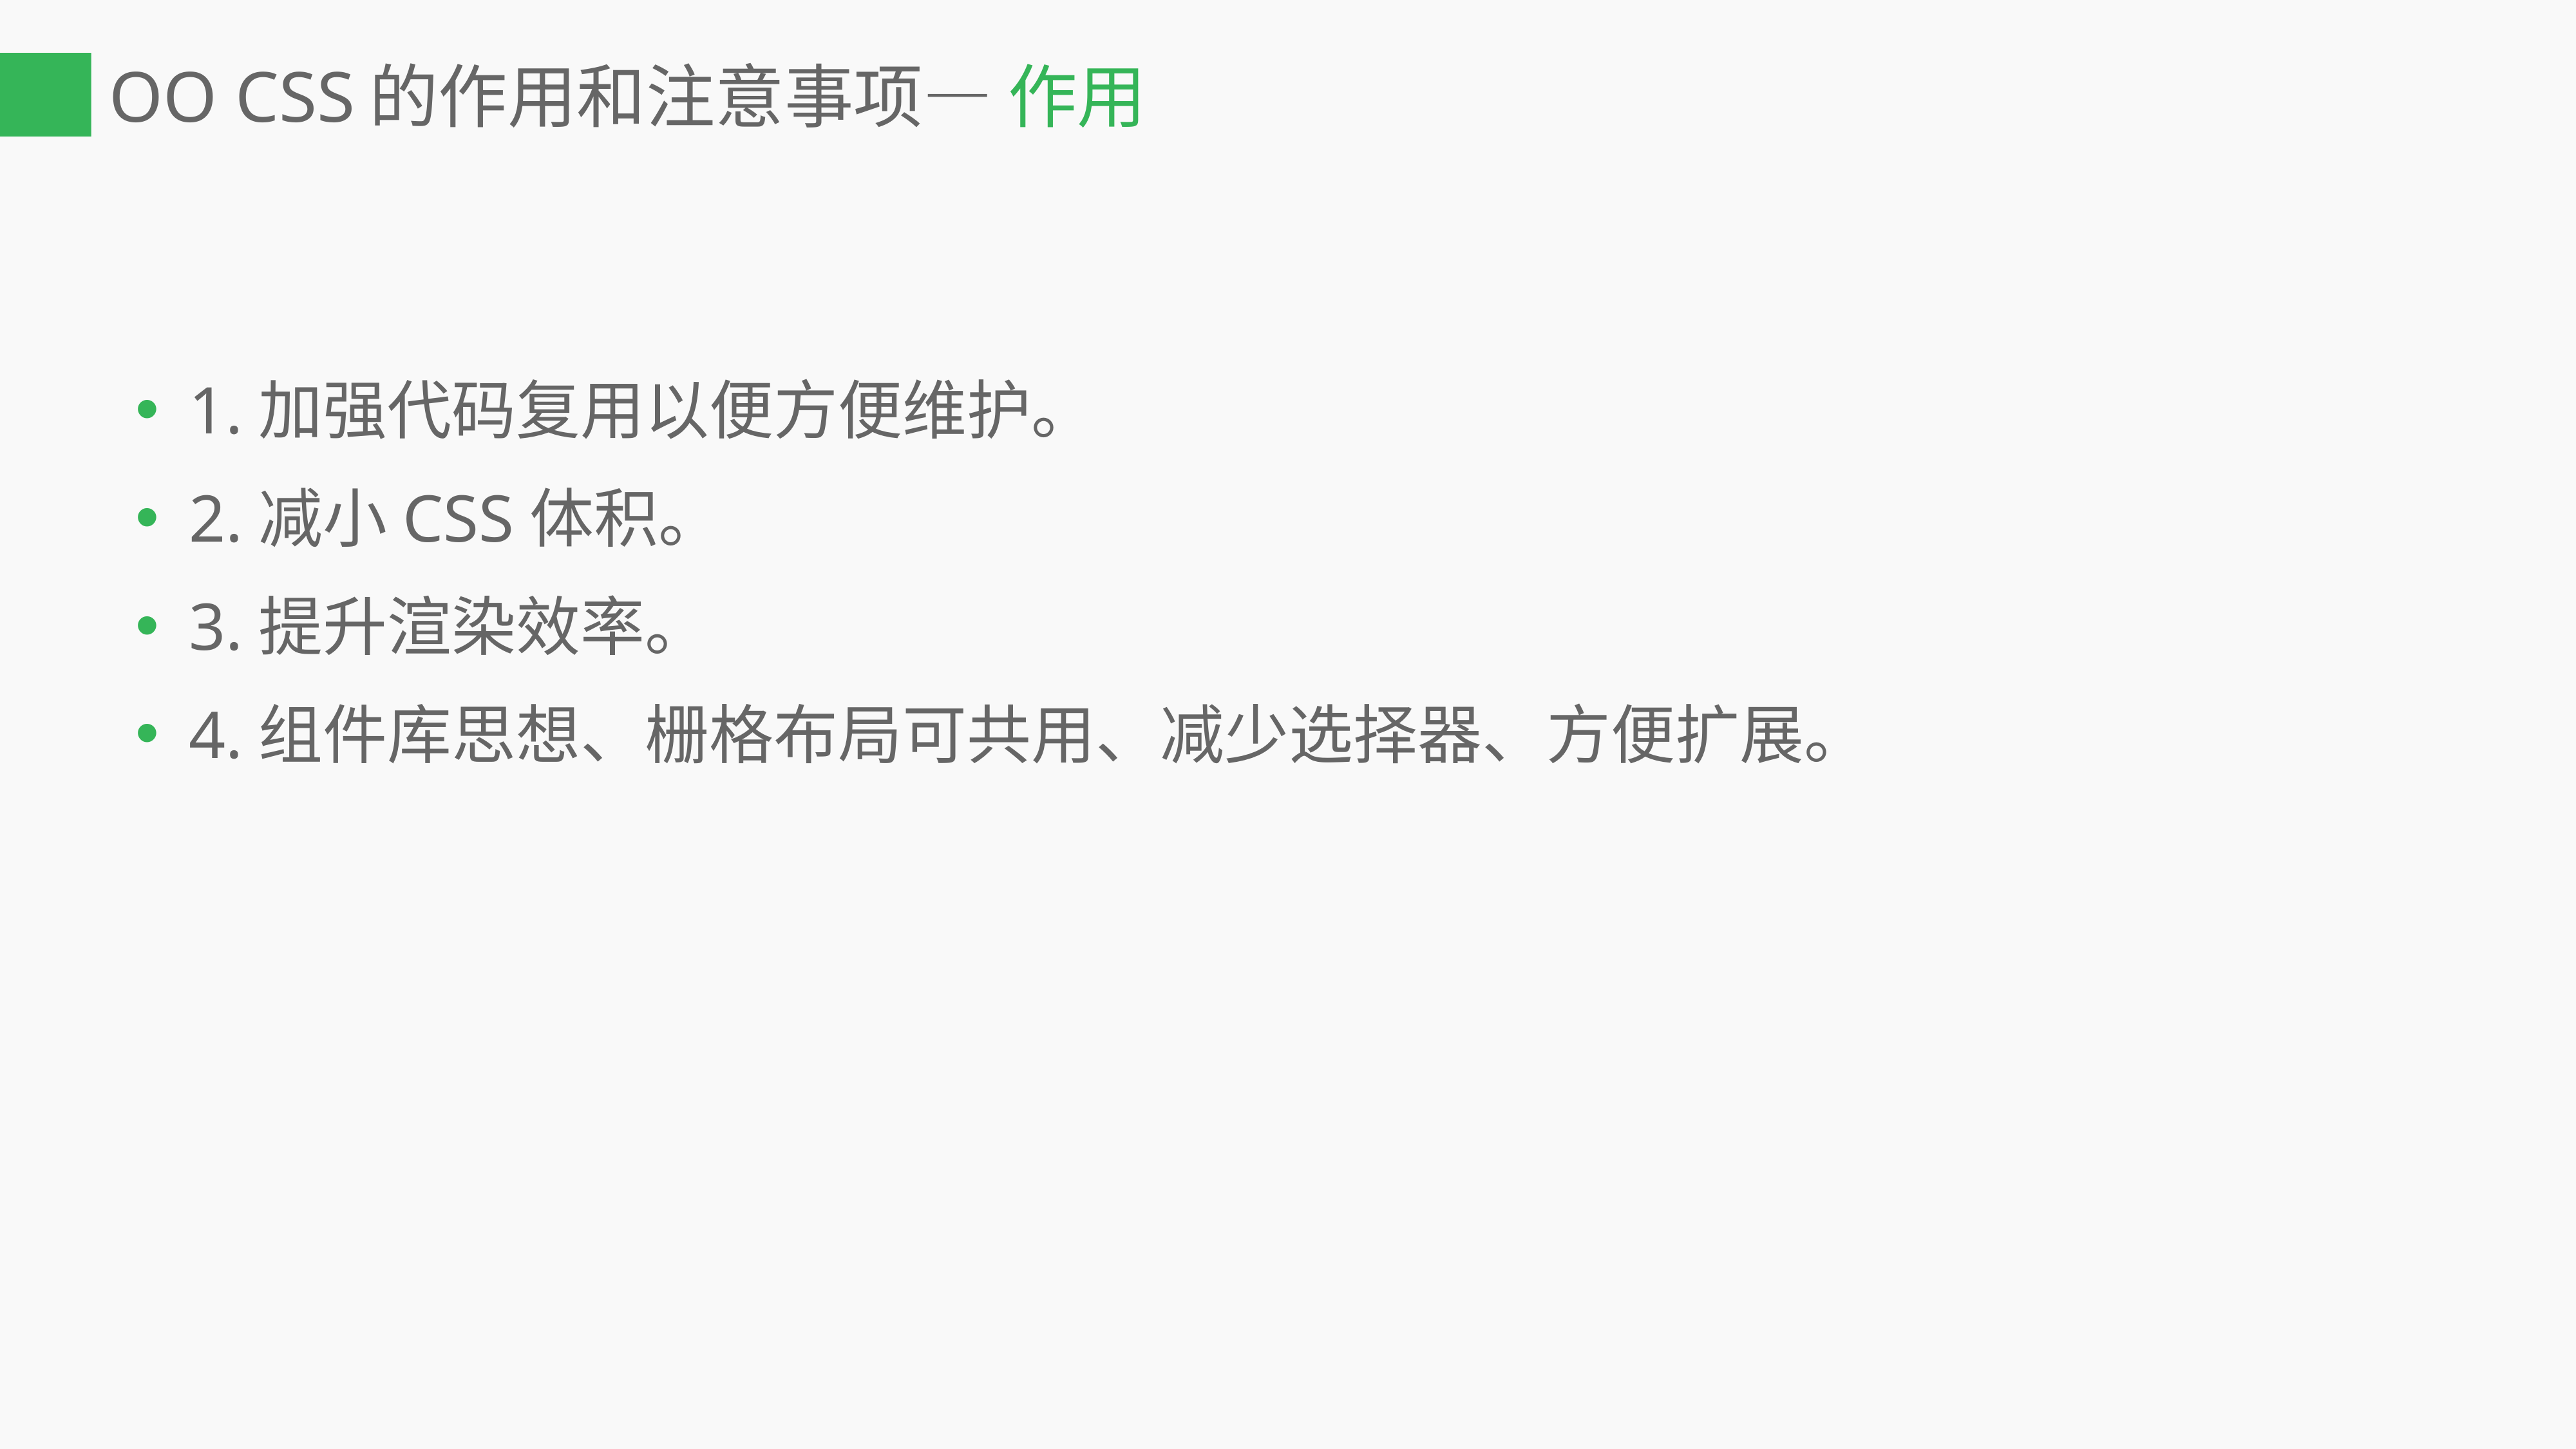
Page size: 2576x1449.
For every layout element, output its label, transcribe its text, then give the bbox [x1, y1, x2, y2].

picture [0, 53, 91, 137]
title OO CSS的作用和注意事项— 作用 [108, 52, 2540, 137]
subtitle 1.加强代码复用以便方便维护。 2.减小CSS体积。 3.提升渲染效率。 4.组件库思想、栅格布局可共用、减少选择器、方便扩展。 [115, 261, 2461, 1349]
